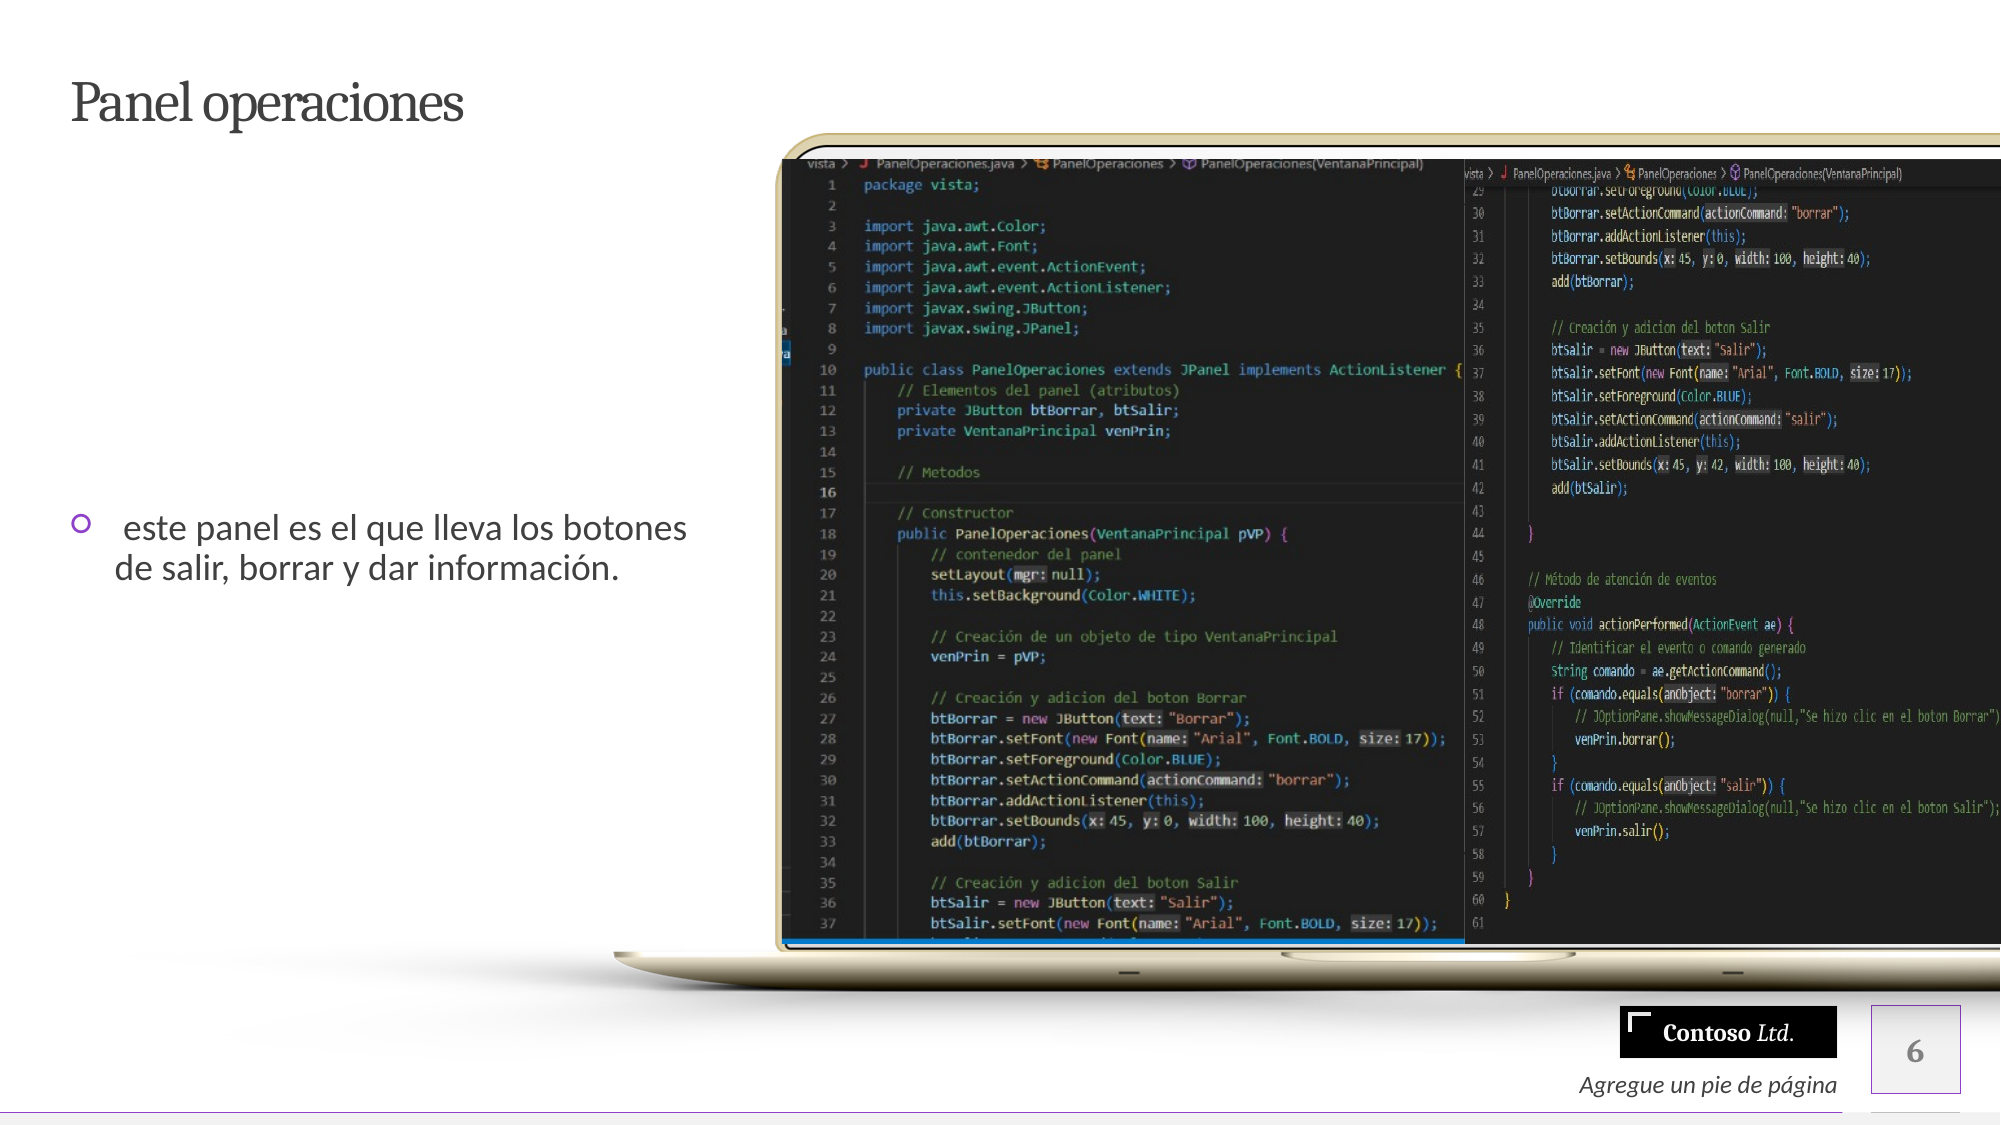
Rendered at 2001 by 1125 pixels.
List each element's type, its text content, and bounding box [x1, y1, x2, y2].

footer Agregue un pie de página [1163, 1064, 1838, 1099]
title Panel operaciones [70, 70, 723, 142]
list este panel es el que lleva los botones de salir, borrar y dar información. [70, 507, 724, 596]
slide_number 6 [1871, 1019, 1960, 1080]
picture [108, 133, 2001, 1060]
